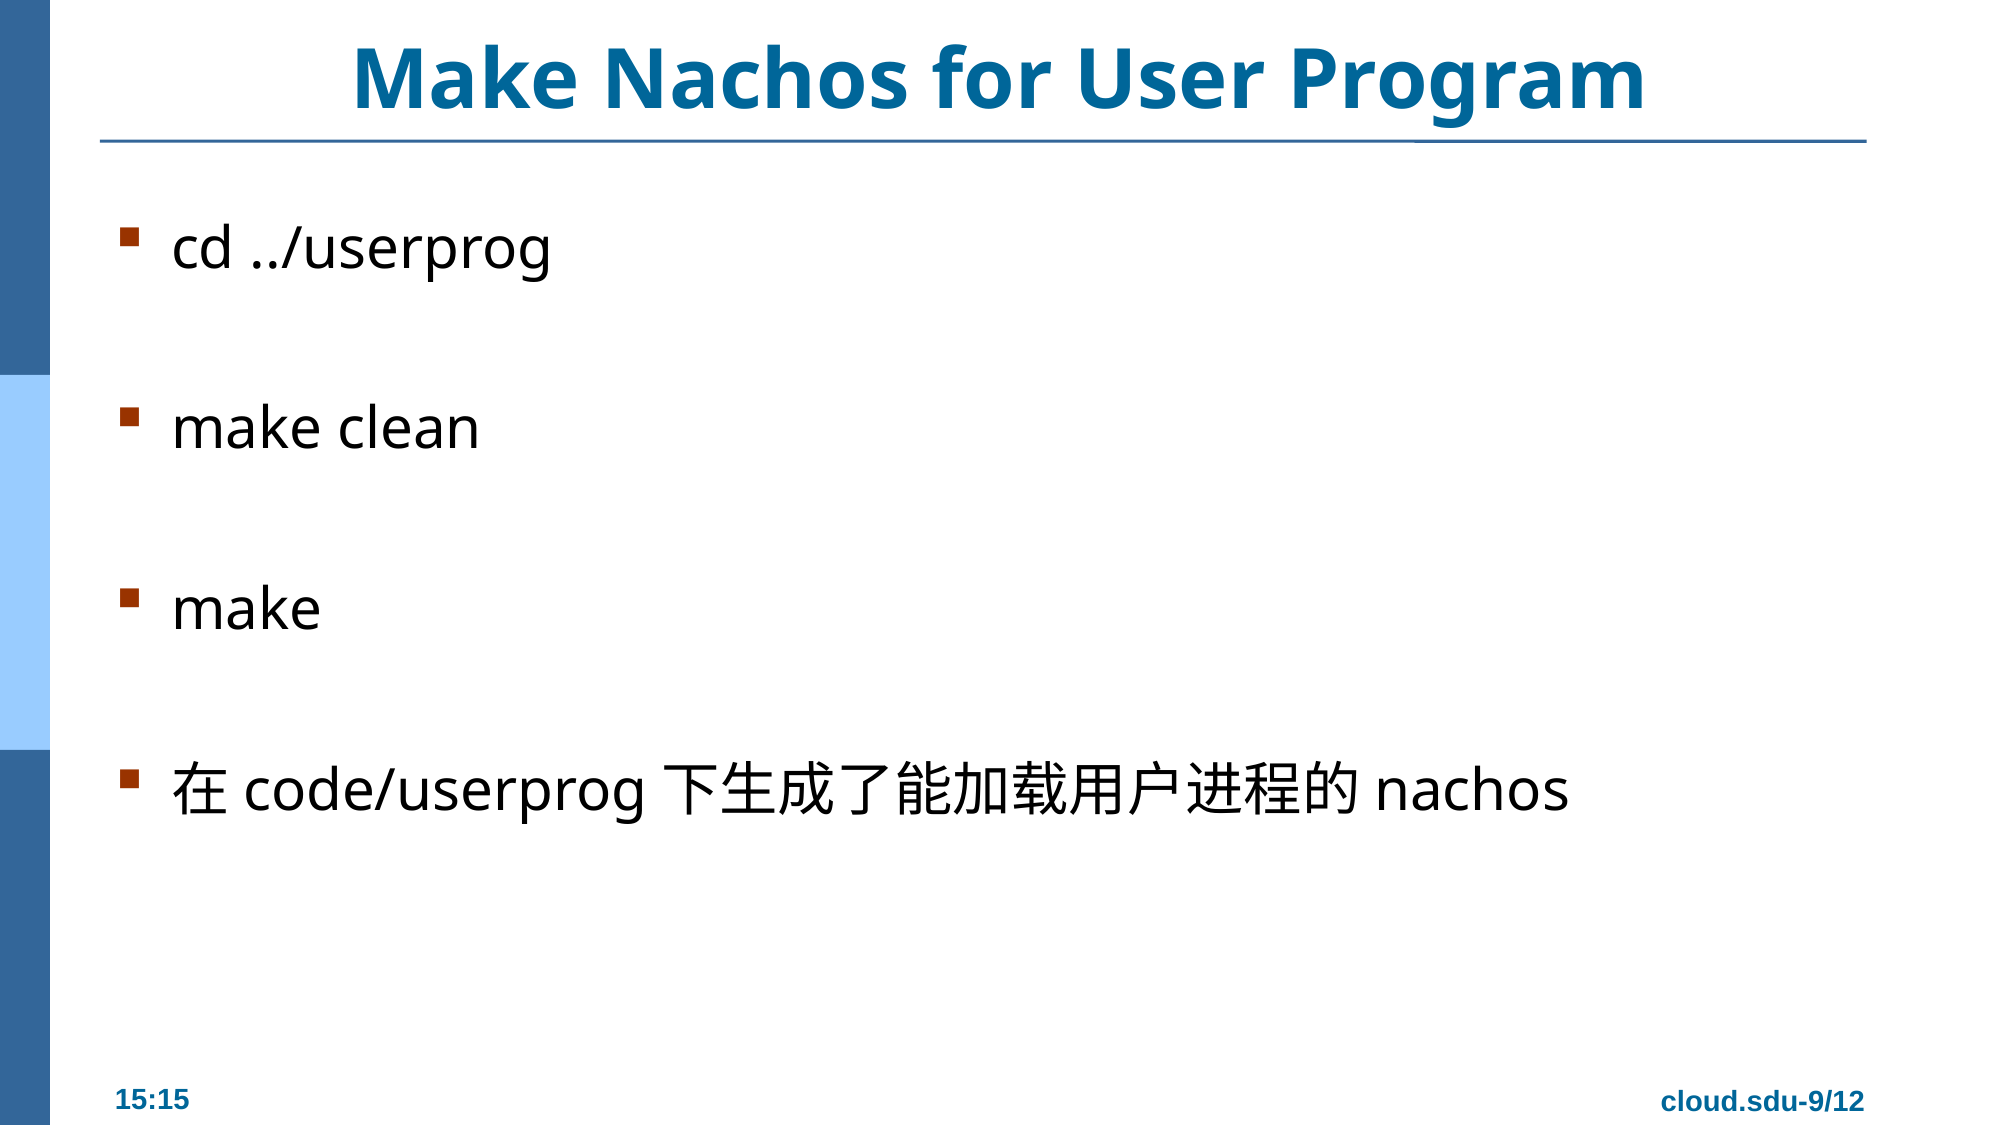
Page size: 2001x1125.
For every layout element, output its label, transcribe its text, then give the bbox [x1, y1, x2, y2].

list cd ../userprog make clean make 在code/userprog下生成了能加载用户进程的nachos [99, 202, 1900, 962]
title Make Nachos for User Program [99, 38, 1900, 133]
